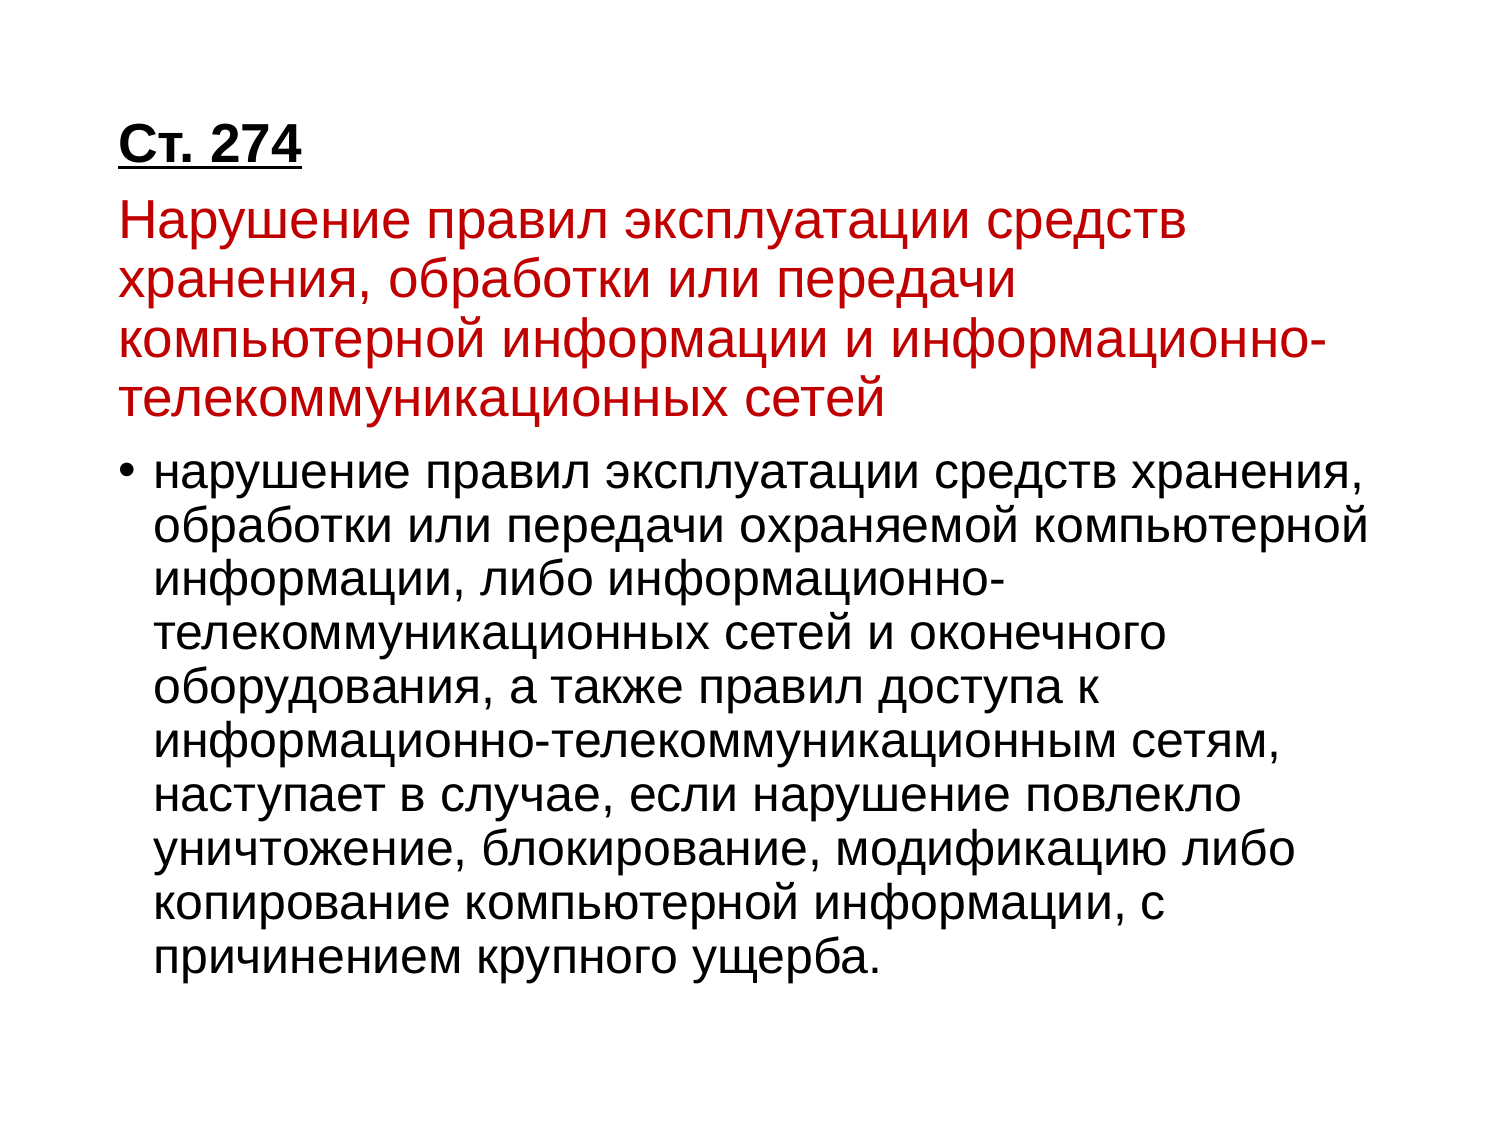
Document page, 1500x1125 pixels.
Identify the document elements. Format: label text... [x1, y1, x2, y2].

list Ст. 274 Нарушение правил эксплуатации средств хранения, обработки или передачи компьютерной информации и информационно-телекоммуникационных сетей нарушение правил эксплуатации средств хранения, обработки или передачи охраняемой компьютерной информации, либо информационно-телекоммуникационных сетей и оконечного оборудования, а также правил доступа к информационно-телекоммуникационным сетям, наступает в случае, если нарушение повлекло уничтожение, блокирование, модификацию либо копирование компьютерной информации, с причинением крупного ущерба. [103, 107, 1397, 1014]
